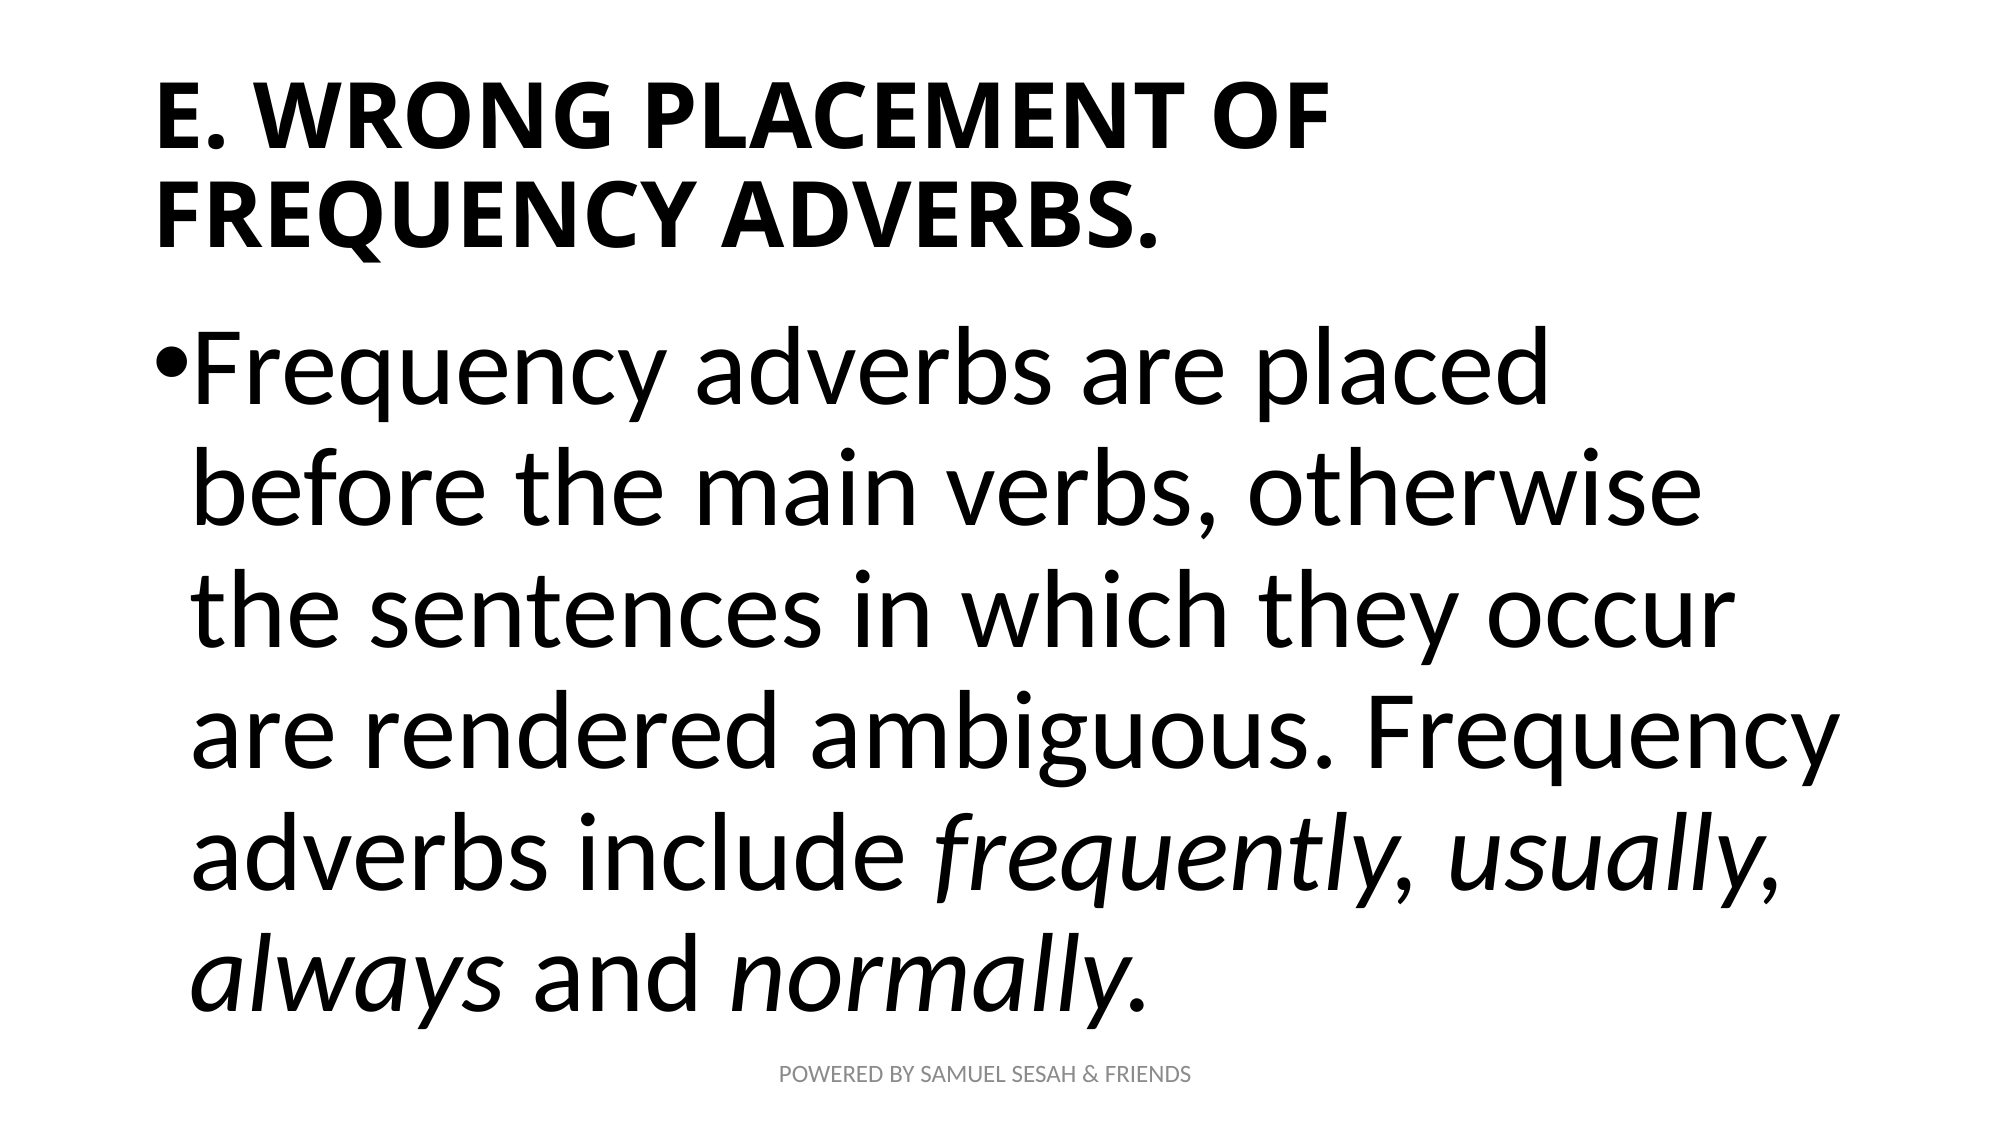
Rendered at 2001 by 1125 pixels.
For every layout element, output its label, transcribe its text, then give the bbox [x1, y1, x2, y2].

footer POWERED BY SAMUEL SESAH & FRIENDS [662, 1042, 1338, 1103]
title E. WRONG PLACEMENT OF FREQUENCY ADVERBS. [137, 59, 1863, 278]
list Frequency adverbs are placed before the main verbs, otherwise the sentences in which they occur are rendered ambiguous. Frequency adverbs include frequently, usually, always and normally. [137, 299, 1863, 1014]
